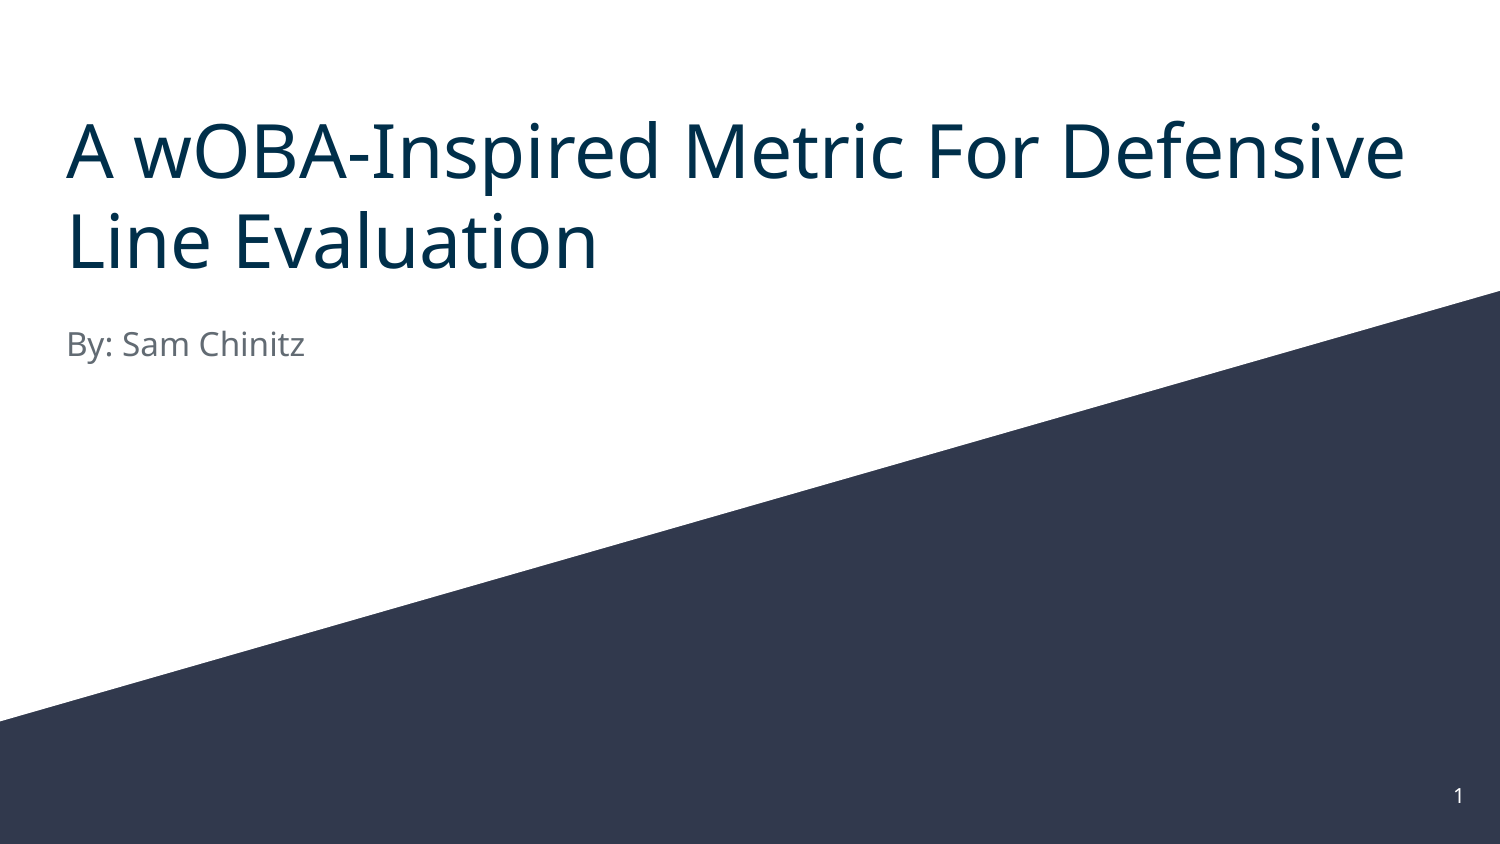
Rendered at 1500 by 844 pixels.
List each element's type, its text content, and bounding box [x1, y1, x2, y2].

title A wOBA-Inspired Metric For Defensive Line Evaluation [51, 88, 1449, 299]
subtitle By: Sam Chinitz [51, 308, 748, 430]
slide_number 1 [1389, 764, 1480, 830]
